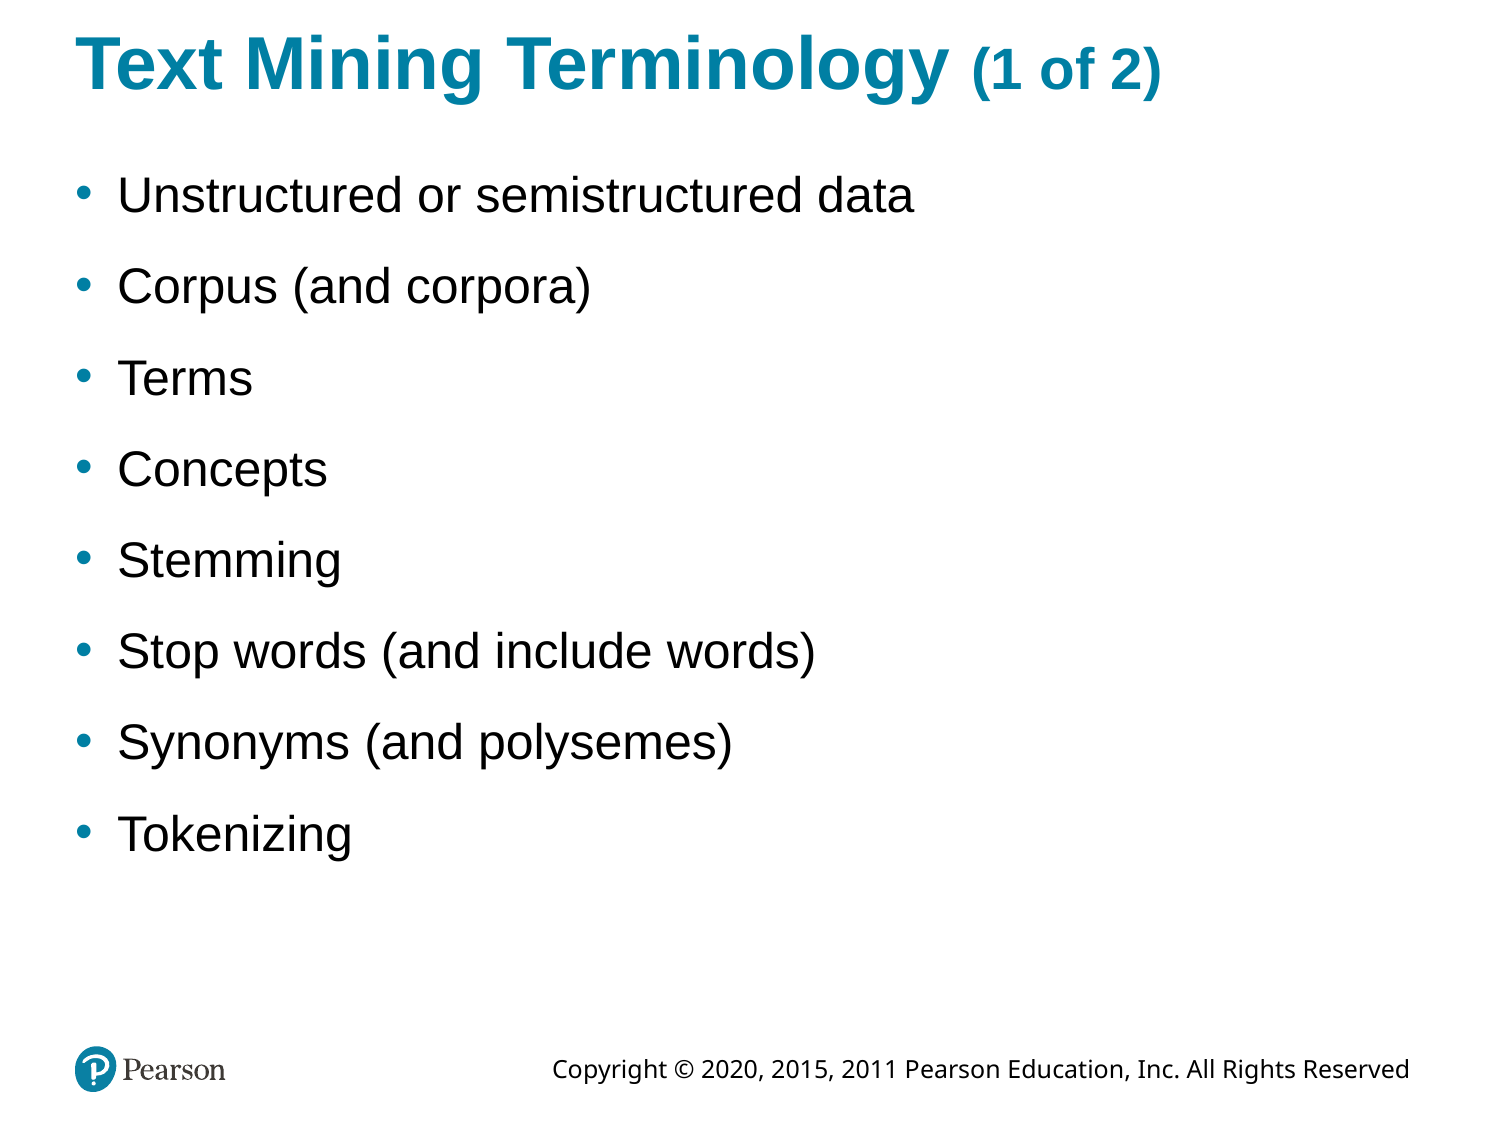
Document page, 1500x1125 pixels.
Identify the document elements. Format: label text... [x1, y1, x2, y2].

title Text Mining Terminology (1 of 2) [75, 0, 1413, 105]
list Unstructured or semistructured data Corpus (and corpora) Terms Concepts Stemming Stop words (and include words) Synonyms (and polysemes) Tokenizing [75, 162, 1413, 862]
